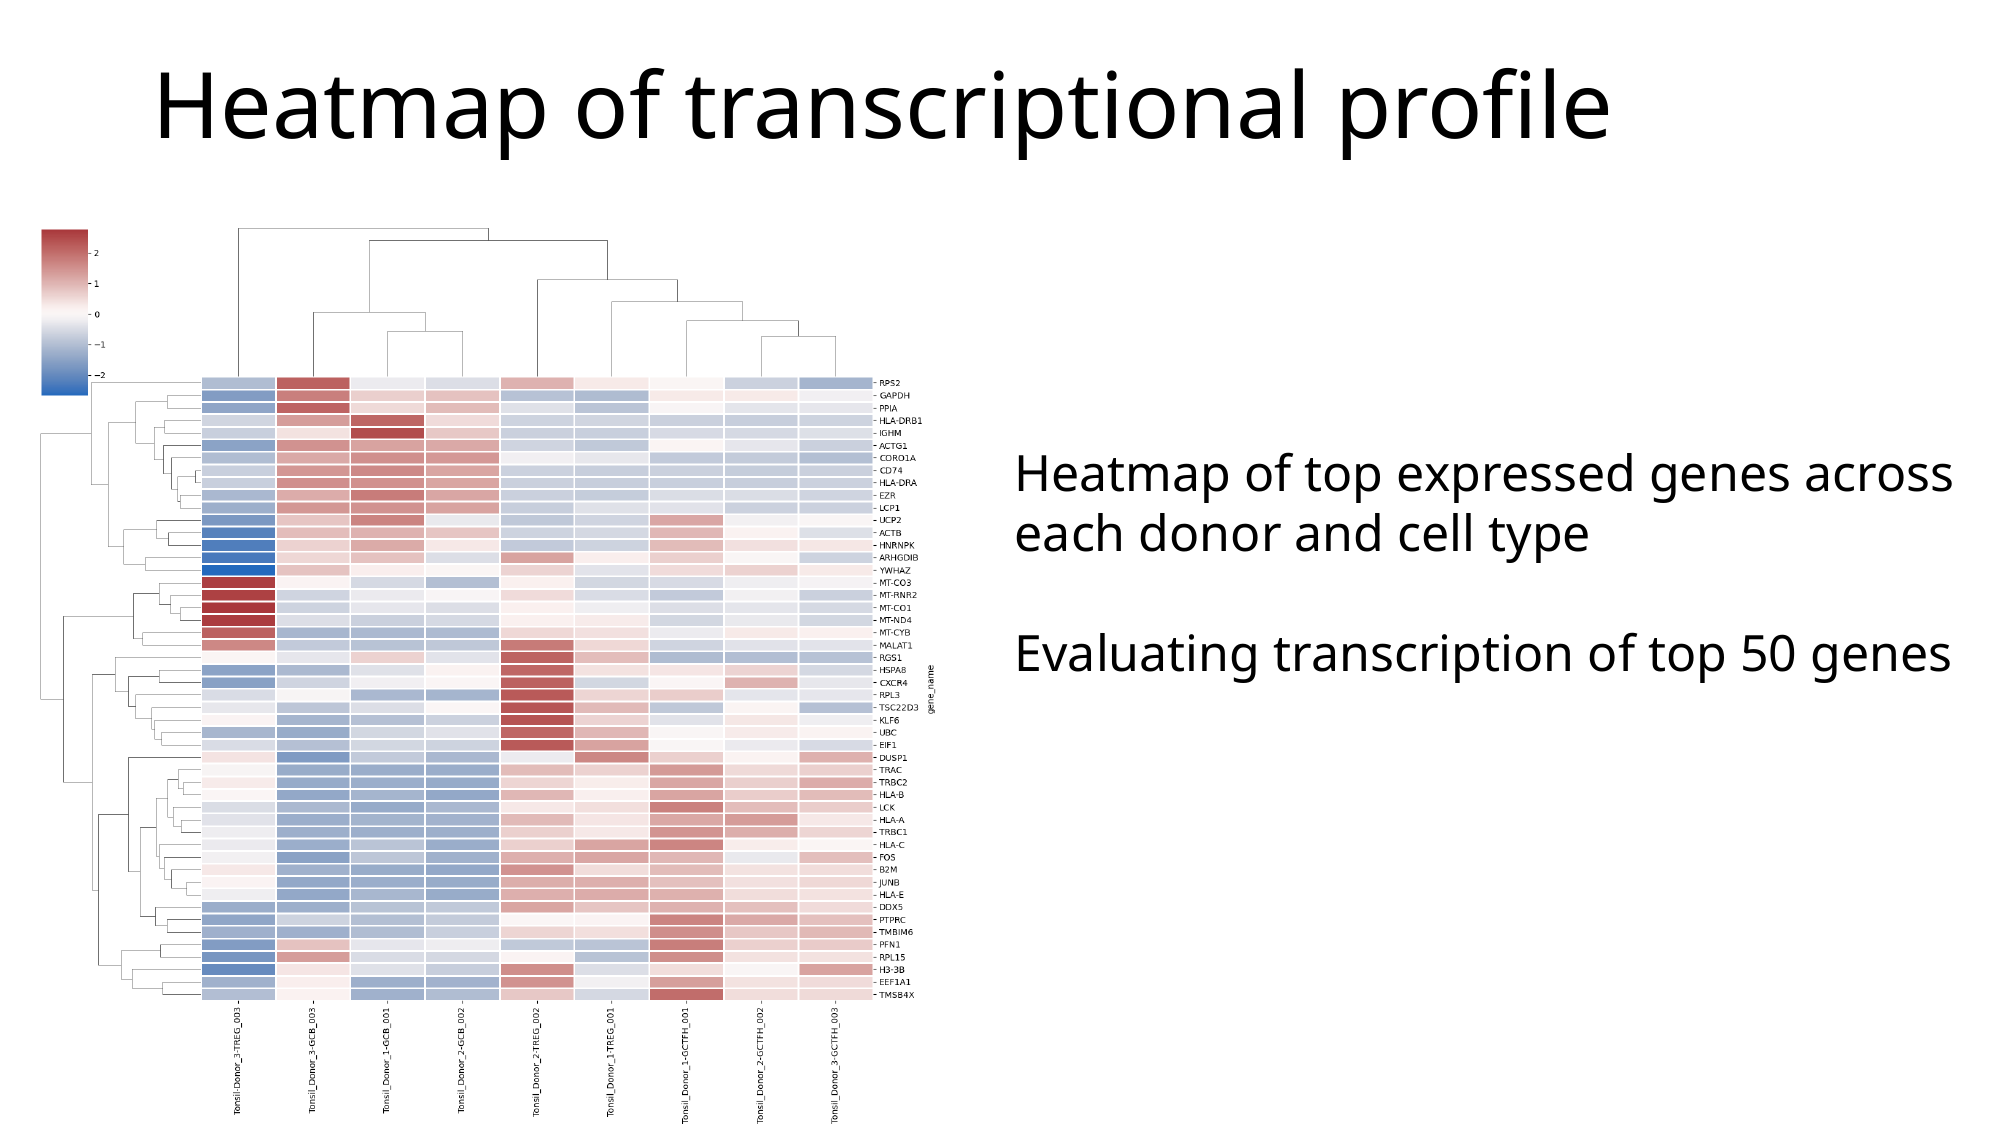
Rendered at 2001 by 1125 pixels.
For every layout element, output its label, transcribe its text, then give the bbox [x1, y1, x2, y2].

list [25, 213, 942, 1125]
title Heatmap of transcriptional profile [137, 0, 1863, 218]
text_box Heatmap of top expressed genes across each donor and cell type Evaluating transcription of top 50 genes [999, 433, 1974, 689]
